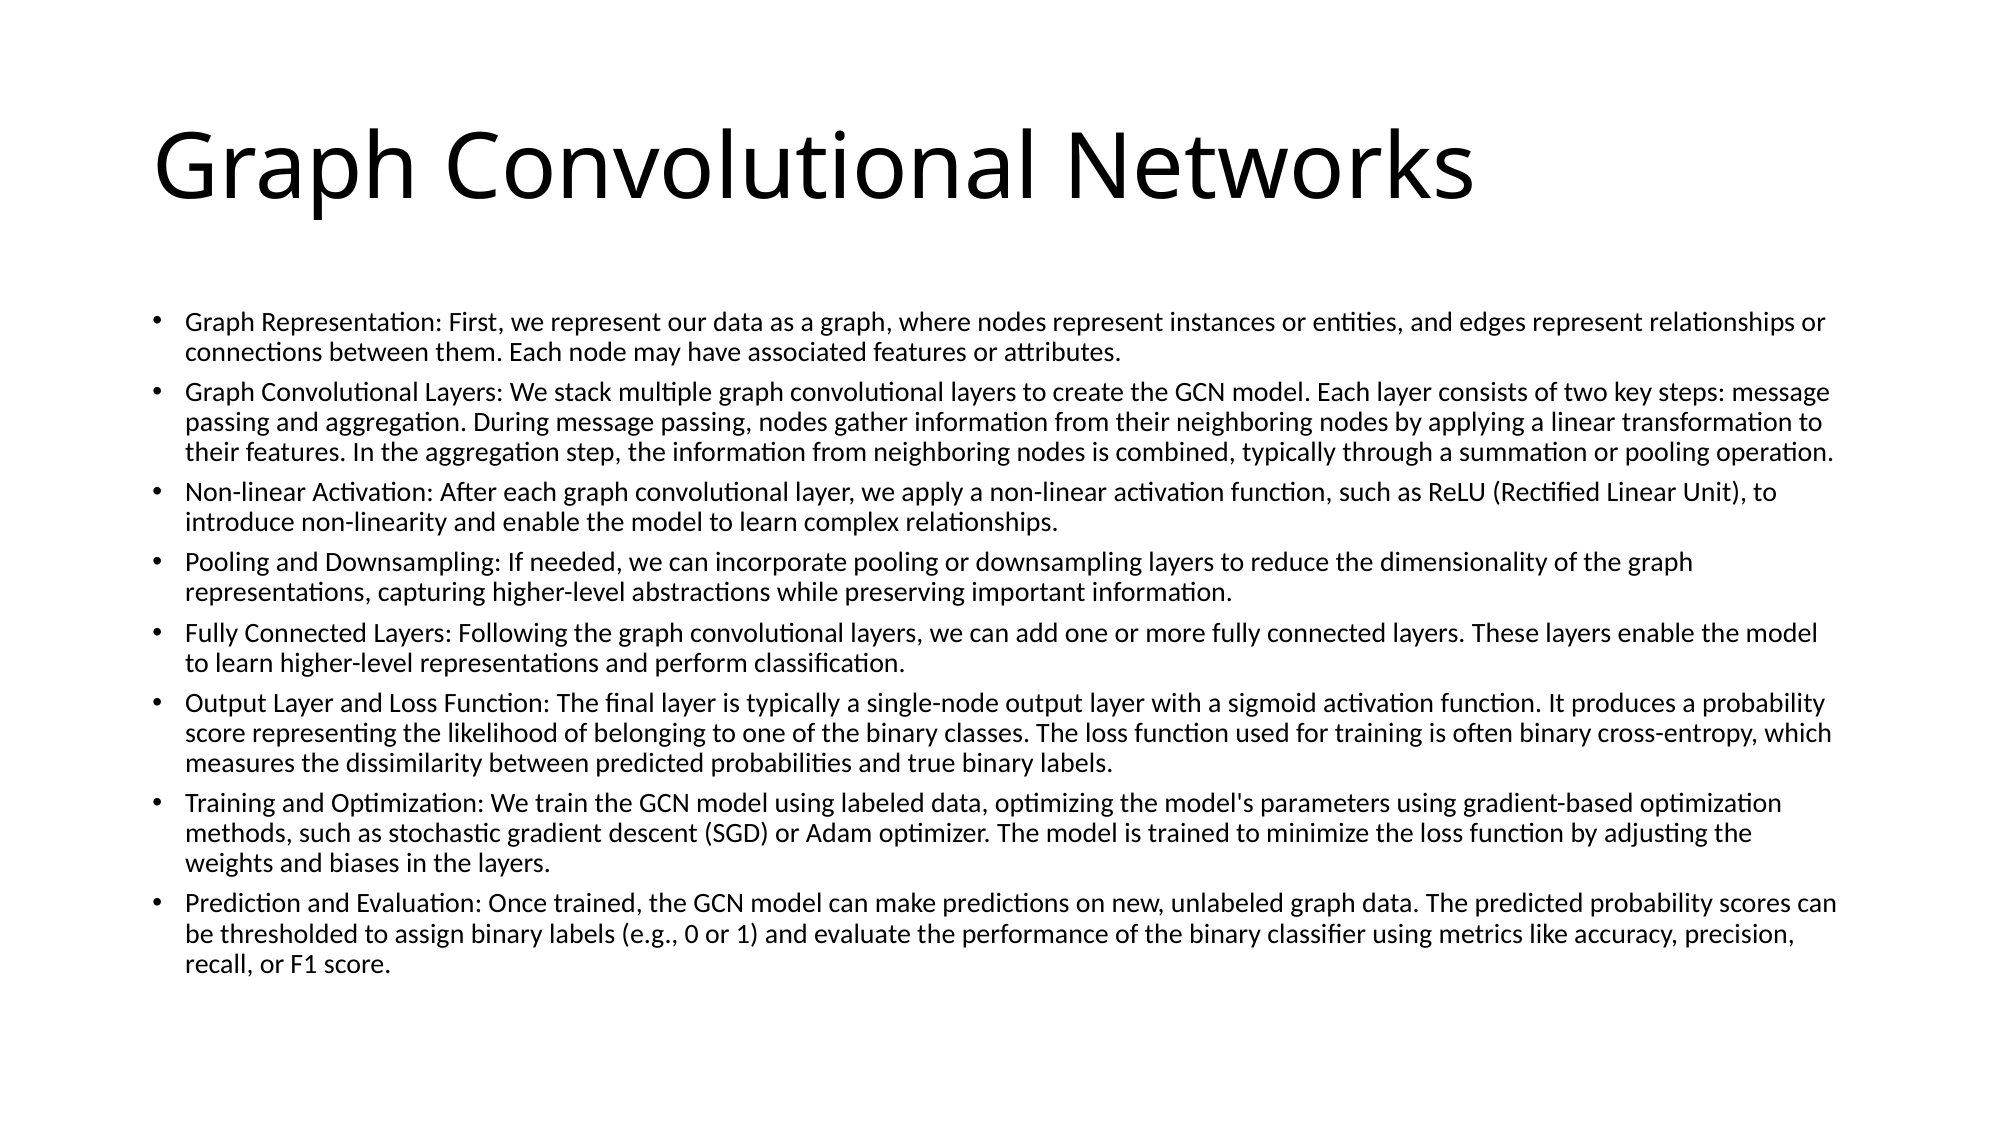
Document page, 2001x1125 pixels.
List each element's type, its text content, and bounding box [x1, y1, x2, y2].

list Graph Representation: First, we represent our data as a graph, where nodes represent instances or entities, and edges represent relationships or connections between them. Each node may have associated features or attributes. Graph Convolutional Layers: We stack multiple graph convolutional layers to create the GCN model. Each layer consists of two key steps: message passing and aggregation. During message passing, nodes gather information from their neighboring nodes by applying a linear transformation to their features. In the aggregation step, the information from neighboring nodes is combined, typically through a summation or pooling operation. Non-linear Activation: After each graph convolutional layer, we apply a non-linear activation function, such as ReLU (Rectified Linear Unit), to introduce non-linearity and enable the model to learn complex relationships. Pooling and Downsampling: If needed, we can incorporate pooling or downsampling layers to reduce the dimensionality of the graph representations, capturing higher-level abstractions while preserving important information. Fully Connected Layers: Following the graph convolutional layers, we can add one or more fully connected layers. These layers enable the model to learn higher-level representations and perform classification. Output Layer and Loss Function: The final layer is typically a single-node output layer with a sigmoid activation function. It produces a probability score representing the likelihood of belonging to one of the binary classes. The loss function used for training is often binary cross-entropy, which measures the dissimilarity between predicted probabilities and true binary labels. Training and Optimization: We train the GCN model using labeled data, optimizing the model's parameters using gradient-based optimization methods, such as stochastic gradient descent (SGD) or Adam optimizer. The model is trained to minimize the loss function by adjusting the weights and biases in the layers. Prediction and Evaluation: Once trained, the GCN model can make predictions on new, unlabeled graph data. The predicted probability scores can be thresholded to assign binary labels (e.g., 0 or 1) and evaluate the performance of the binary classifier using metrics like accuracy, precision, recall, or F1 score. [137, 299, 1863, 1014]
title Graph Convolutional Networks [137, 59, 1863, 278]
